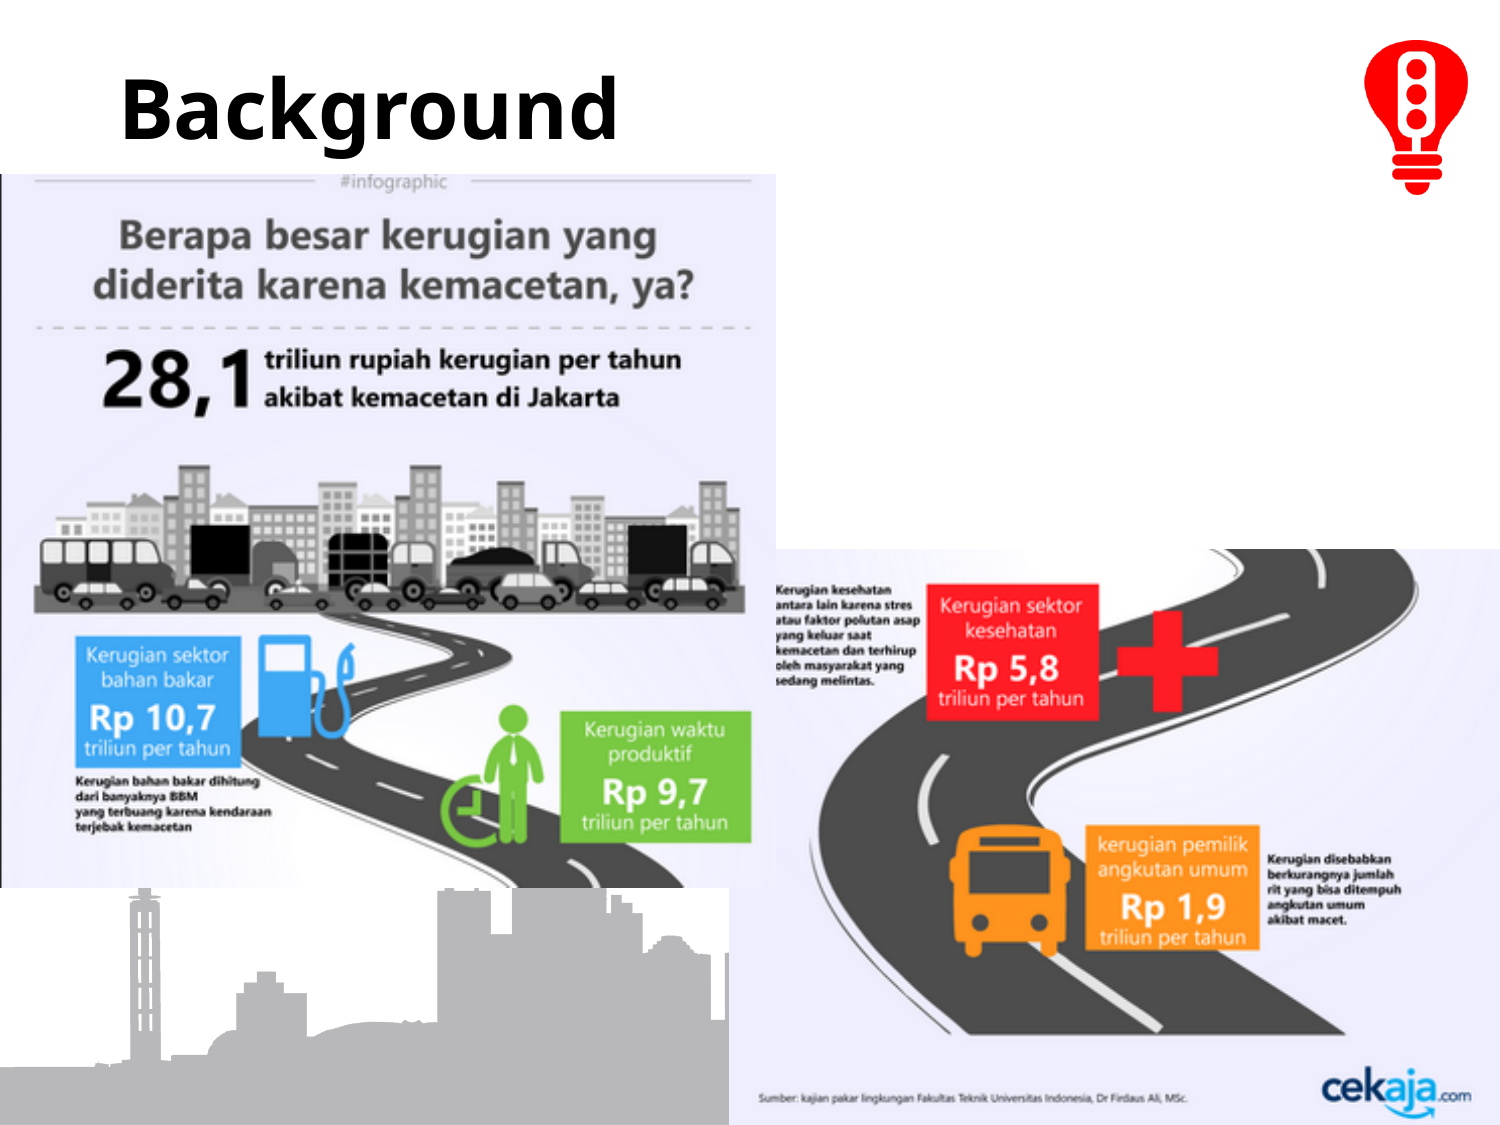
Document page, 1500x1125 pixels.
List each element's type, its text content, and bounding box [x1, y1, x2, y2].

text_box [0, 888, 729, 1125]
picture [1364, 40, 1468, 195]
title Background [103, 37, 1397, 188]
picture [0, 174, 1500, 1125]
